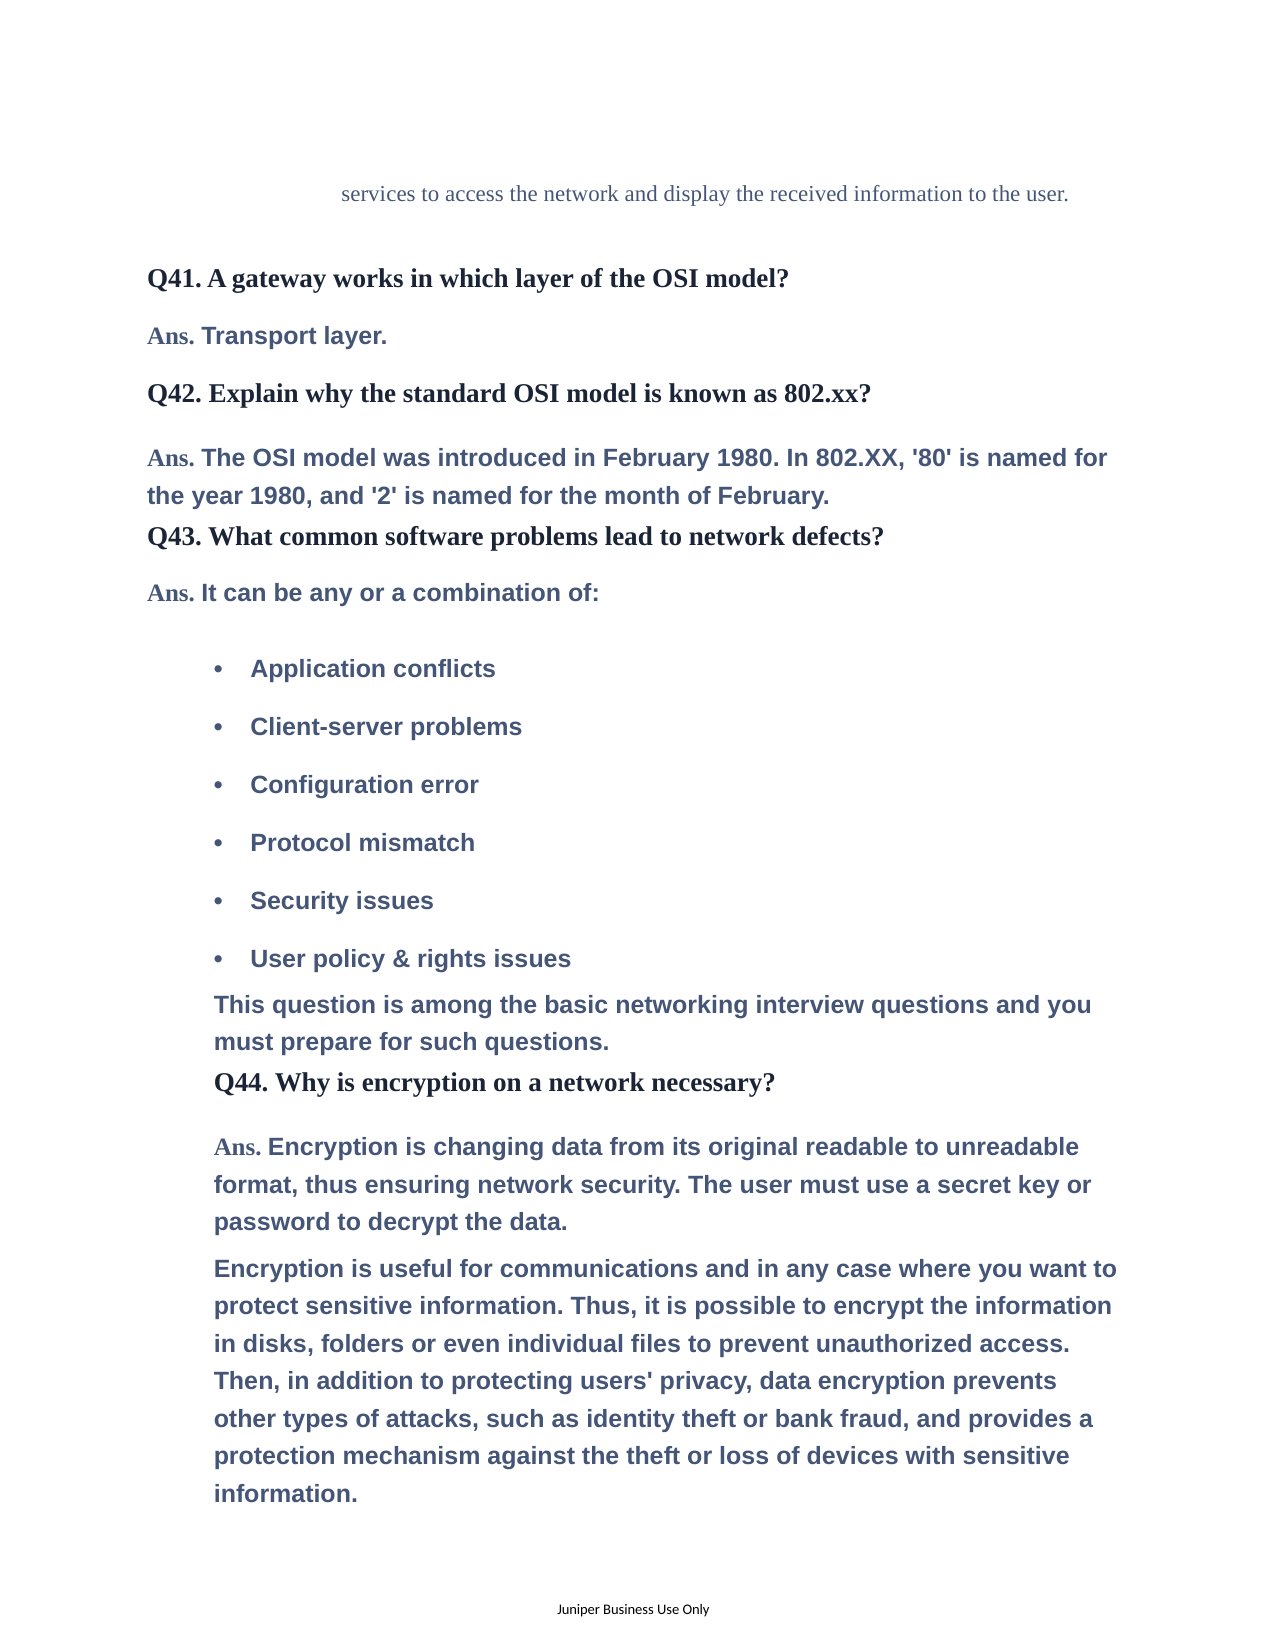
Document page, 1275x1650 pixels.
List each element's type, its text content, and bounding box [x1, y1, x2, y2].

text_box services to access the network and display the received information to the user. [341, 178, 1101, 207]
text_box Q41. A gateway works in which layer of the OSI model? Ans. Transport layer. Q42. Explain why the standard OSI model is known as 802.xx? Ans. The OSI model was introduced in February 1980. In 802.XX, '80' is named for the year 1980, and '2' is named for the month of February. Q43. What common software problems lead to network defects? Ans. It can be any or a combination of: • Application conflicts • Client-server problems • Configuration error • Protocol mismatch • Security issues • User policy & rights issues This question is among the basic networking interview questions and you must prepare for such questions. Q44. Why is encryption on a network necessary? Ans. Encryption is changing data from its original readable to unreadable format, thus ensuring network security. The user must use a secret key or password to decrypt the data. Encryption is useful for communications and in any case where you want to protect sensitive information. Thus, it is possible to encrypt the information in disks, folders or even individual files to prevent unauthorized access. Then, in addition to protecting users' privacy, data encryption prevents other types of attacks, such as identity theft or bank fraud, and provides a protection mechanism against the theft or loss of devices with sensitive information. [146, 260, 1127, 1451]
text_box Juniper Business Use Only [557, 1600, 717, 1619]
